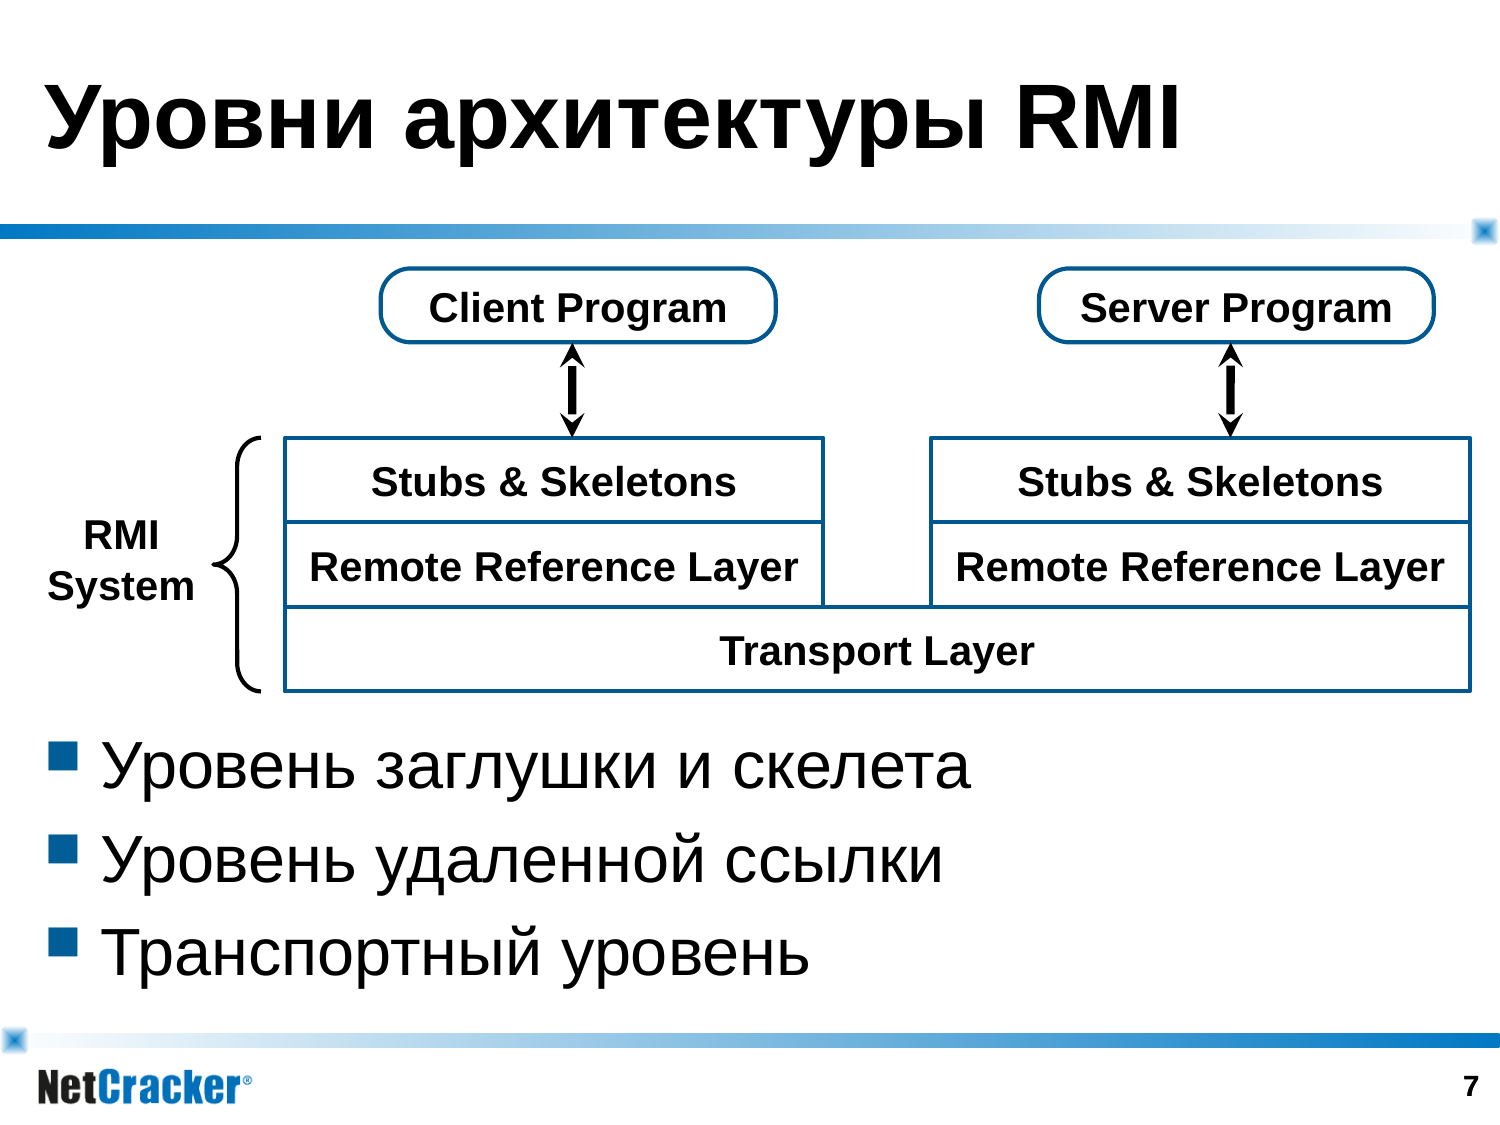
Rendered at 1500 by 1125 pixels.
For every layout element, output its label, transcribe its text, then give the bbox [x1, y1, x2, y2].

list Уровень заглушки и скелета Уровень удаленной ссылки Транспортный уровень [29, 714, 1470, 1004]
picture [34, 1063, 256, 1118]
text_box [29, 268, 1470, 692]
text_box 6 [1144, 1034, 1495, 1110]
title Уровни архитектуры RMI [29, 0, 1470, 225]
